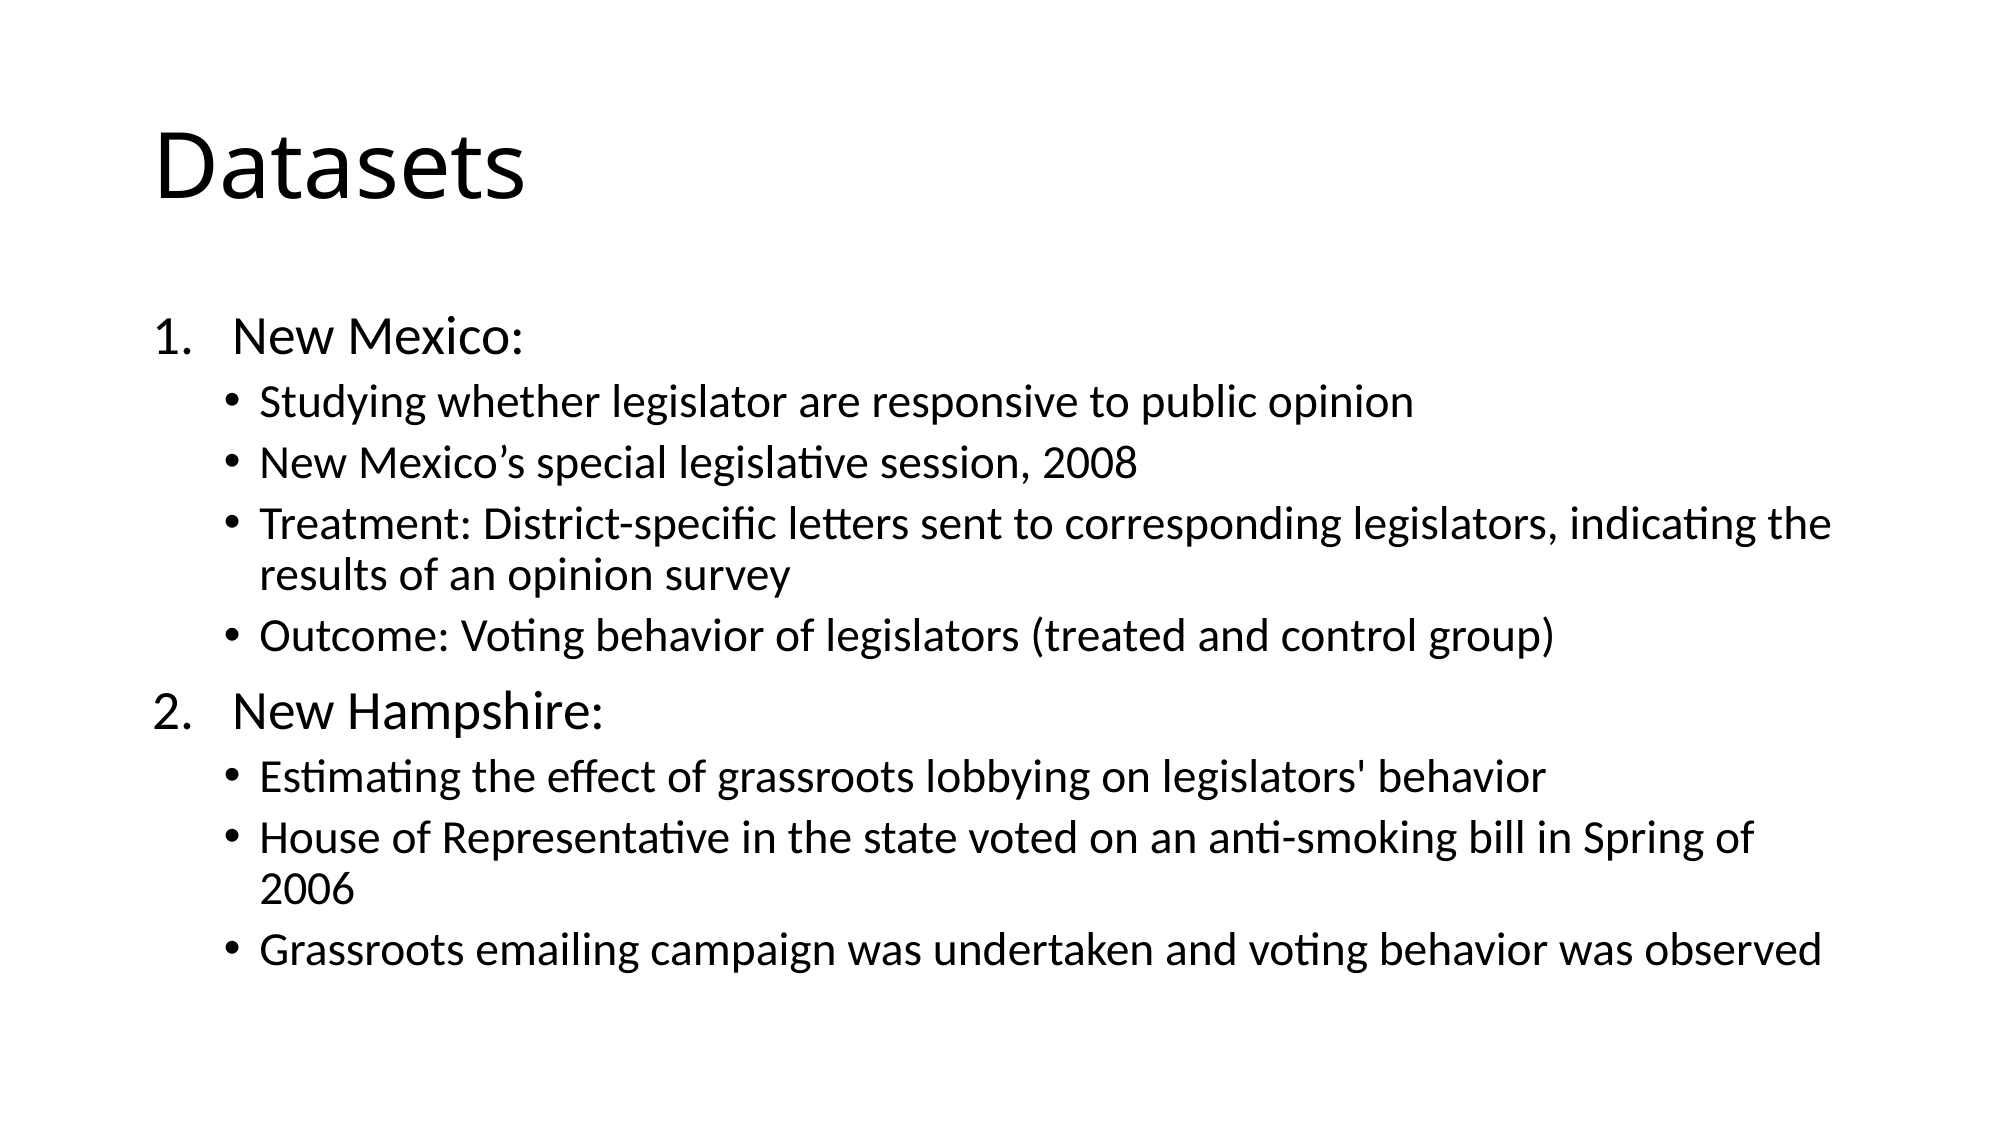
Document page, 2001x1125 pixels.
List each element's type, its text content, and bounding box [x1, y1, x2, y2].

list New Mexico: Studying whether legislator are responsive to public opinion New Mexico’s special legislative session, 2008 Treatment: District-specific letters sent to corresponding legislators, indicating the results of an opinion survey Outcome: Voting behavior of legislators (treated and control group) New Hampshire: Estimating the effect of grassroots lobbying on legislators' behavior House of Representative in the state voted on an anti-smoking bill in Spring of 2006 Grassroots emailing campaign was undertaken and voting behavior was observed [137, 299, 1863, 1014]
title Datasets [137, 59, 1863, 278]
